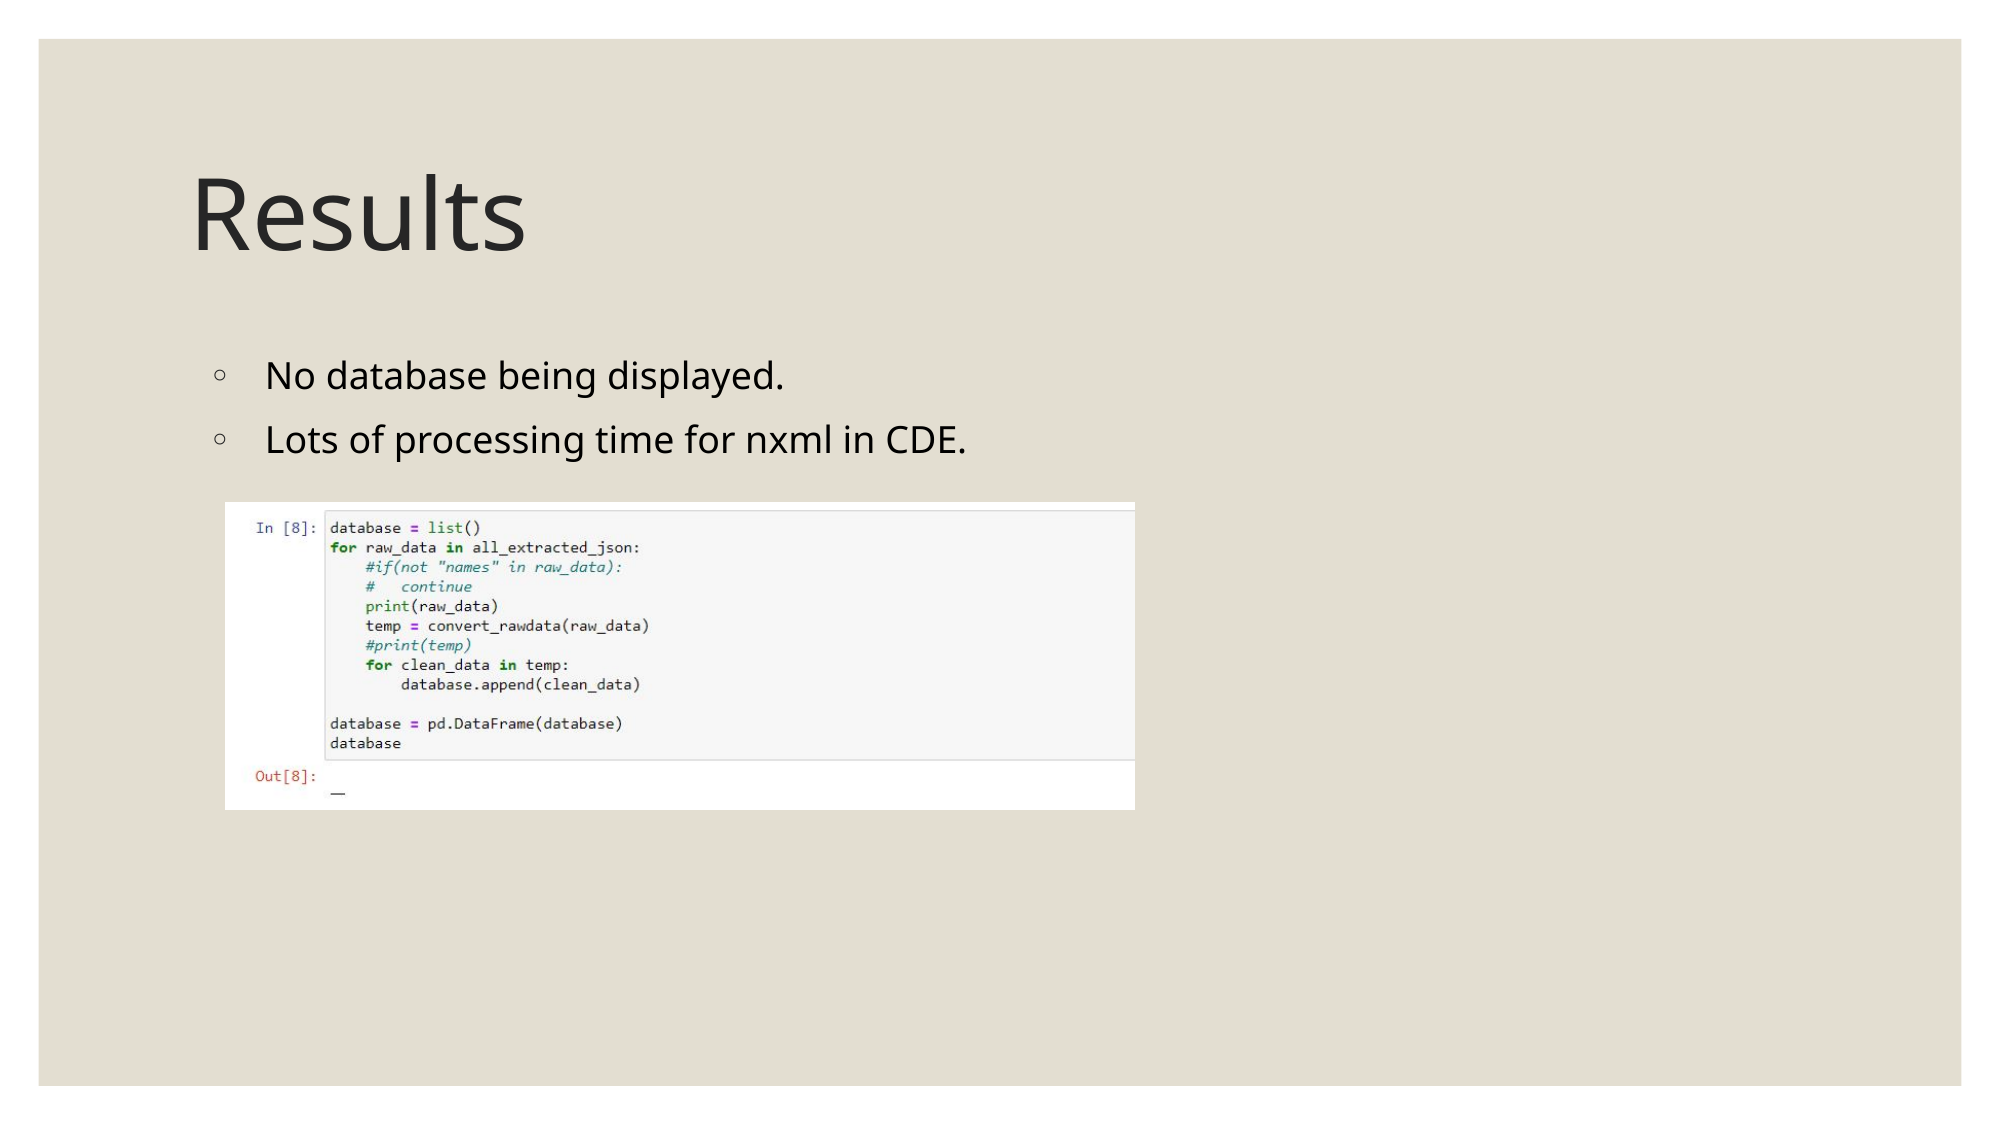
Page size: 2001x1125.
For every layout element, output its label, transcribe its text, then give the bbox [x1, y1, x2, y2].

list No database being displayed. Lots of processing time for nxml in CDE. [174, 345, 1825, 990]
picture [225, 502, 1135, 810]
title Results [174, 105, 1825, 331]
